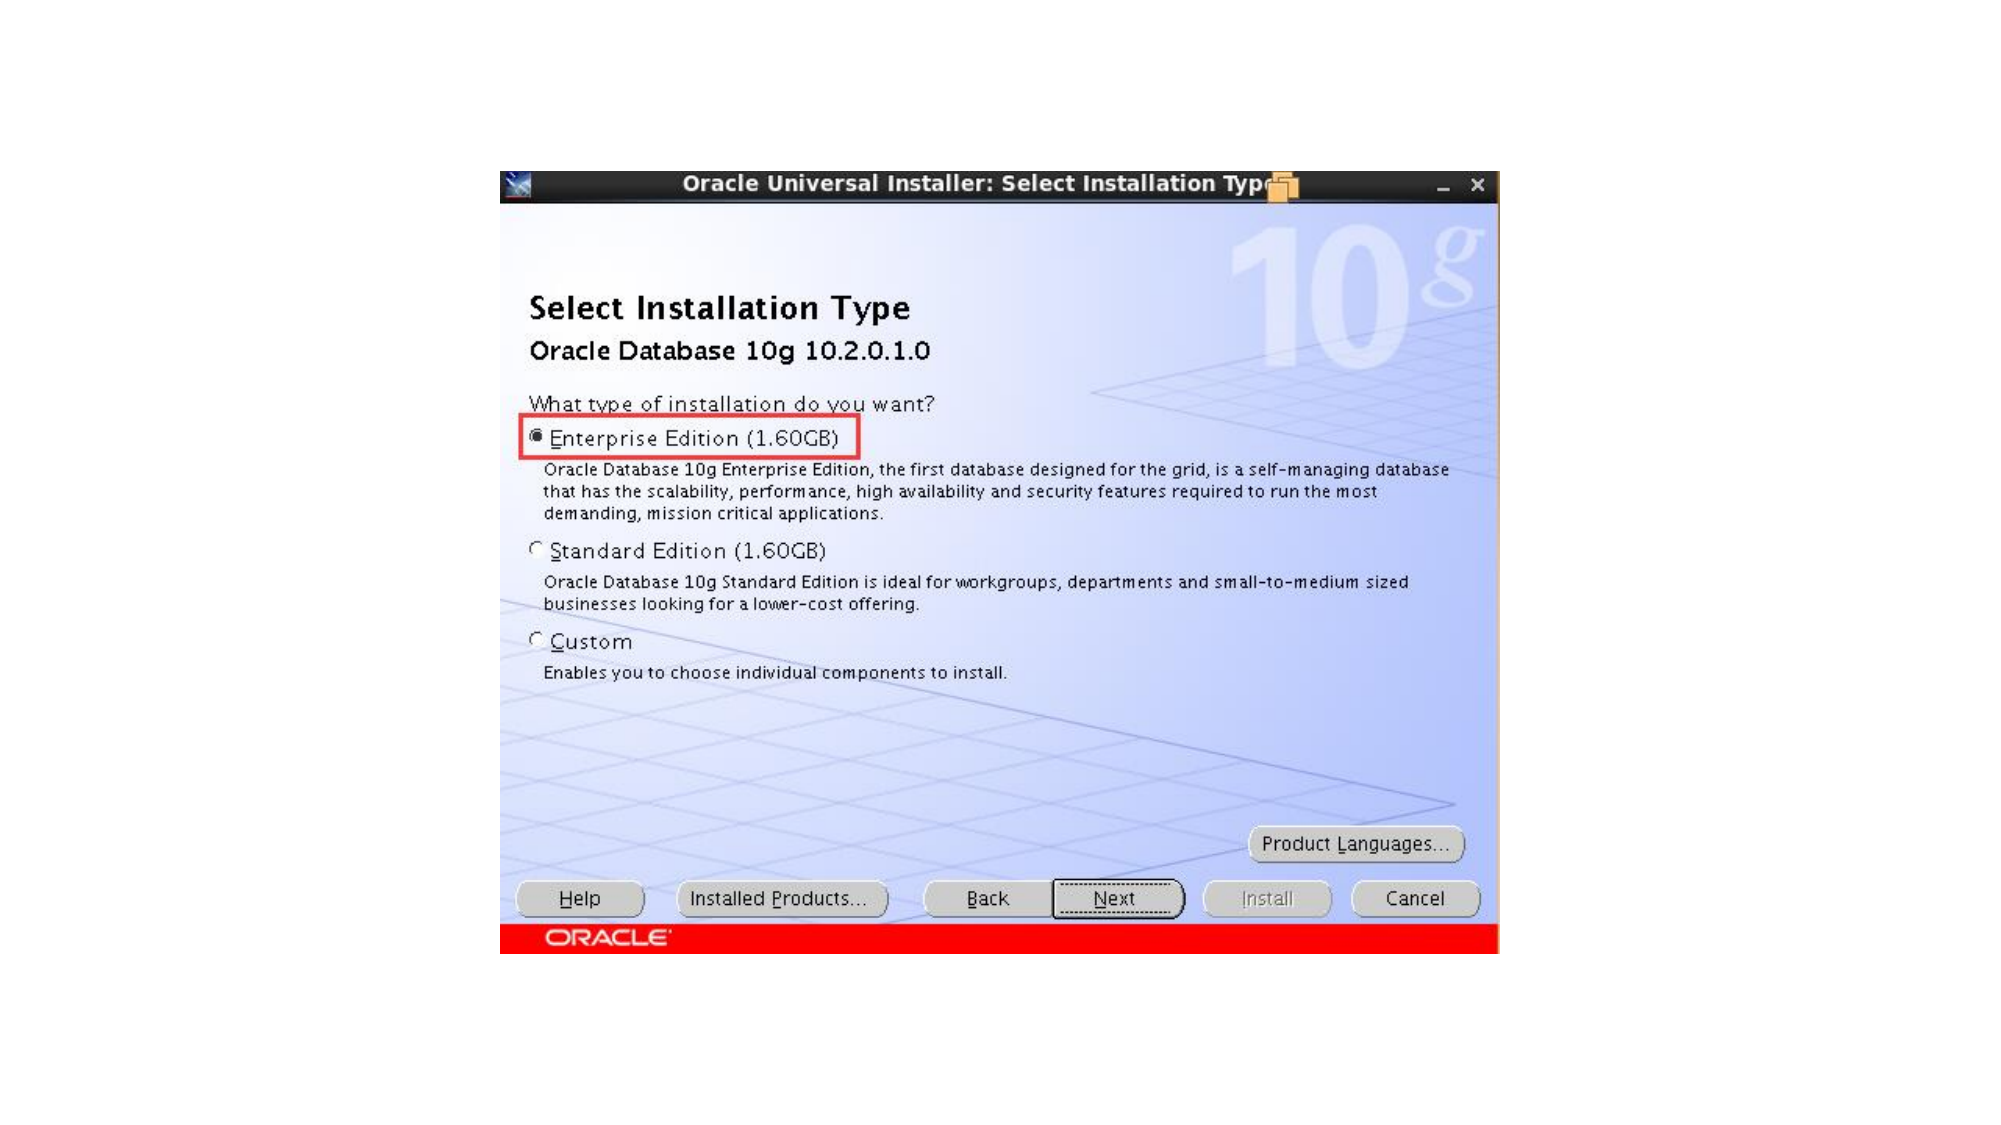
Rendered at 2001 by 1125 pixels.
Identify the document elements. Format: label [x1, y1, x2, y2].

picture [499, 171, 1500, 954]
